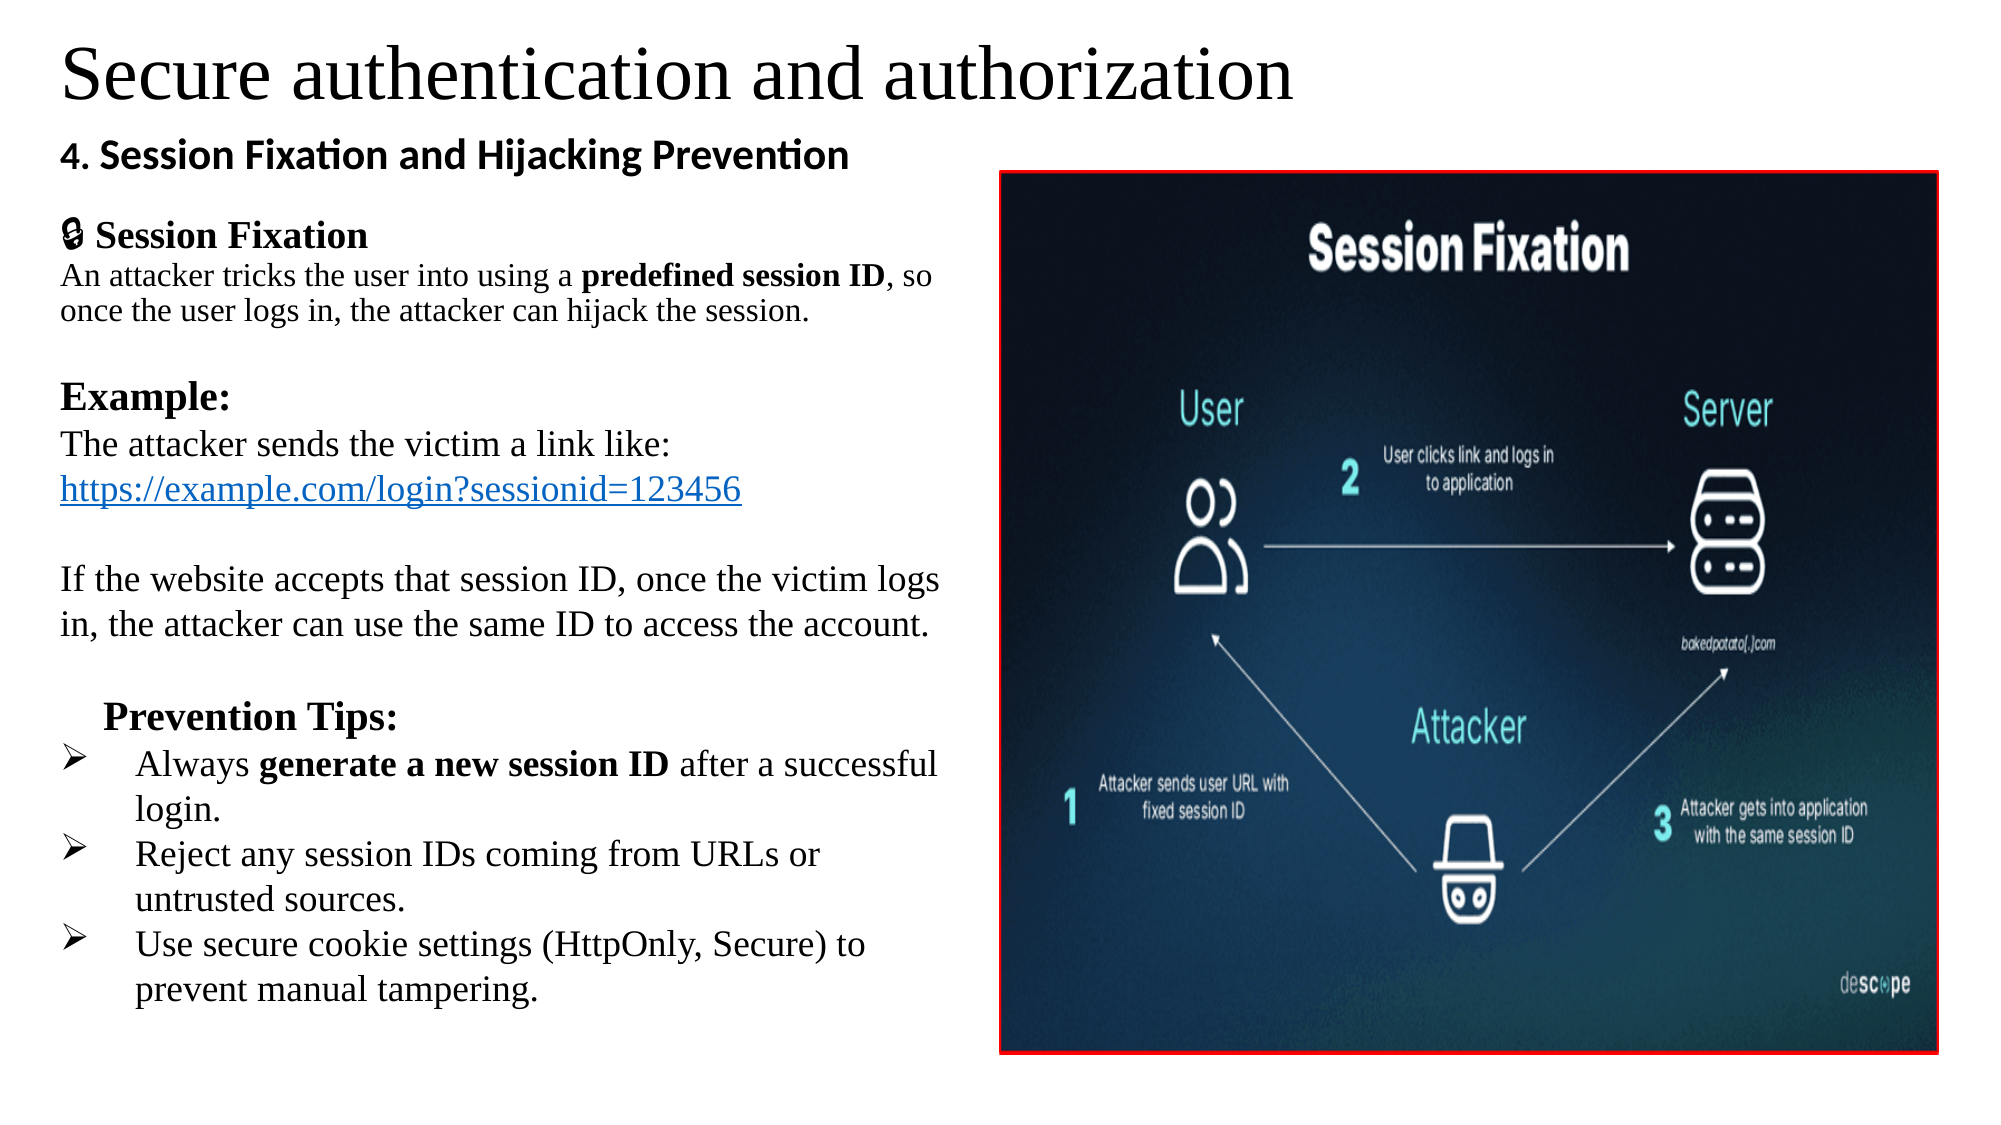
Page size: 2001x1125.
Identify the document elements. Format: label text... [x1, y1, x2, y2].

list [999, 170, 1939, 1055]
list 4. Session Fixation and Hijacking Prevention 🔒 Session Fixation An attacker tricks the user into using a predefined session ID, so once the user logs in, the attacker can hijack the session. Example: The attacker sends the victim a link like: https://example.com/login?sessionid=123456 If the website accepts that session ID, once the victim logs in, the attacker can use the same ID to access the account. ✅ Prevention Tips: Always generate a new session ID after a successful login. Reject any session IDs coming from URLs or untrusted sources. Use secure cookie settings (HttpOnly, Secure) to prevent manual tampering. [45, 124, 984, 1101]
title Secure authentication and authorization [45, 24, 1851, 125]
